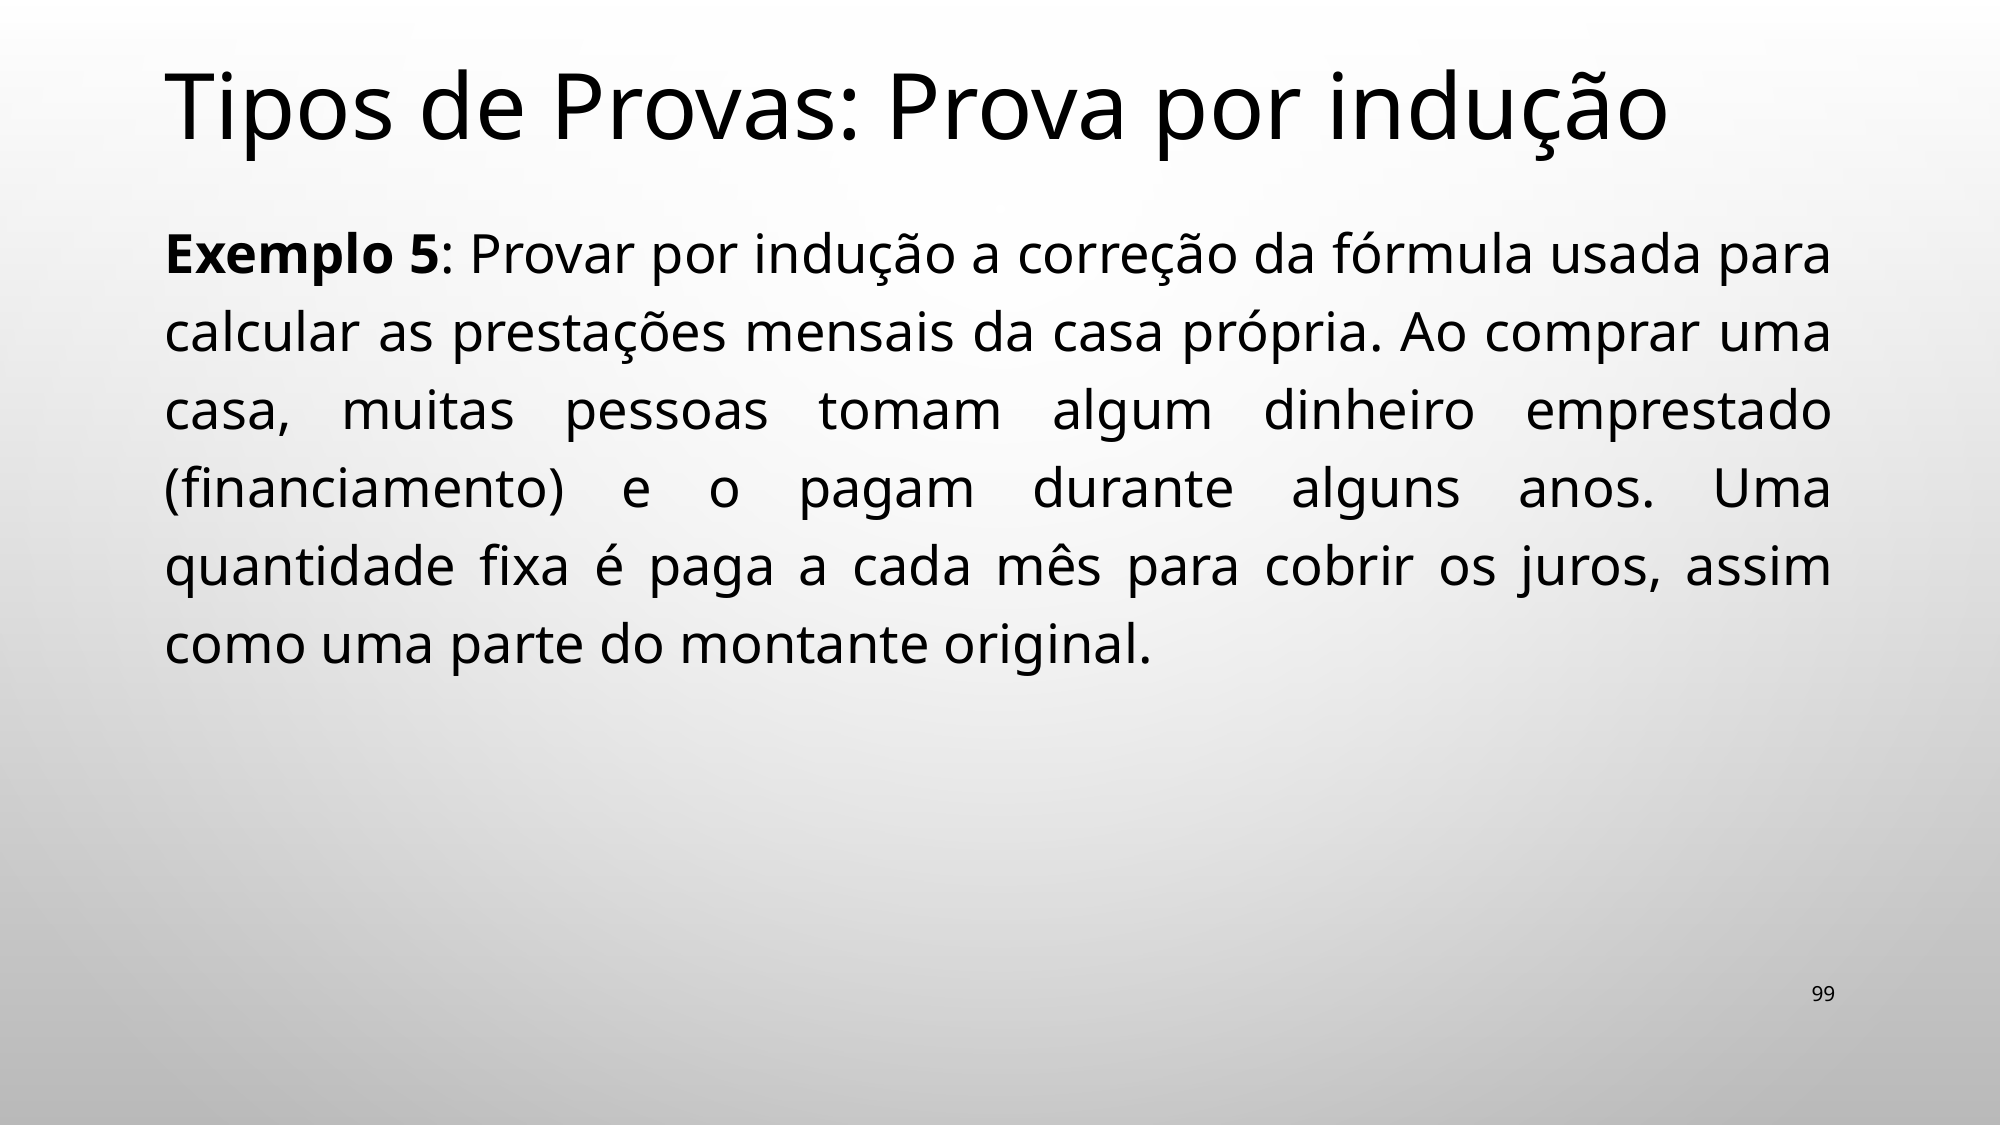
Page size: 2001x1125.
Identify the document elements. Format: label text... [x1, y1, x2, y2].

slide_number 99 [1724, 965, 1851, 1025]
picture [0, 0, 2000, 1125]
title Tipos de Provas: Prova por indução [149, 44, 1851, 175]
